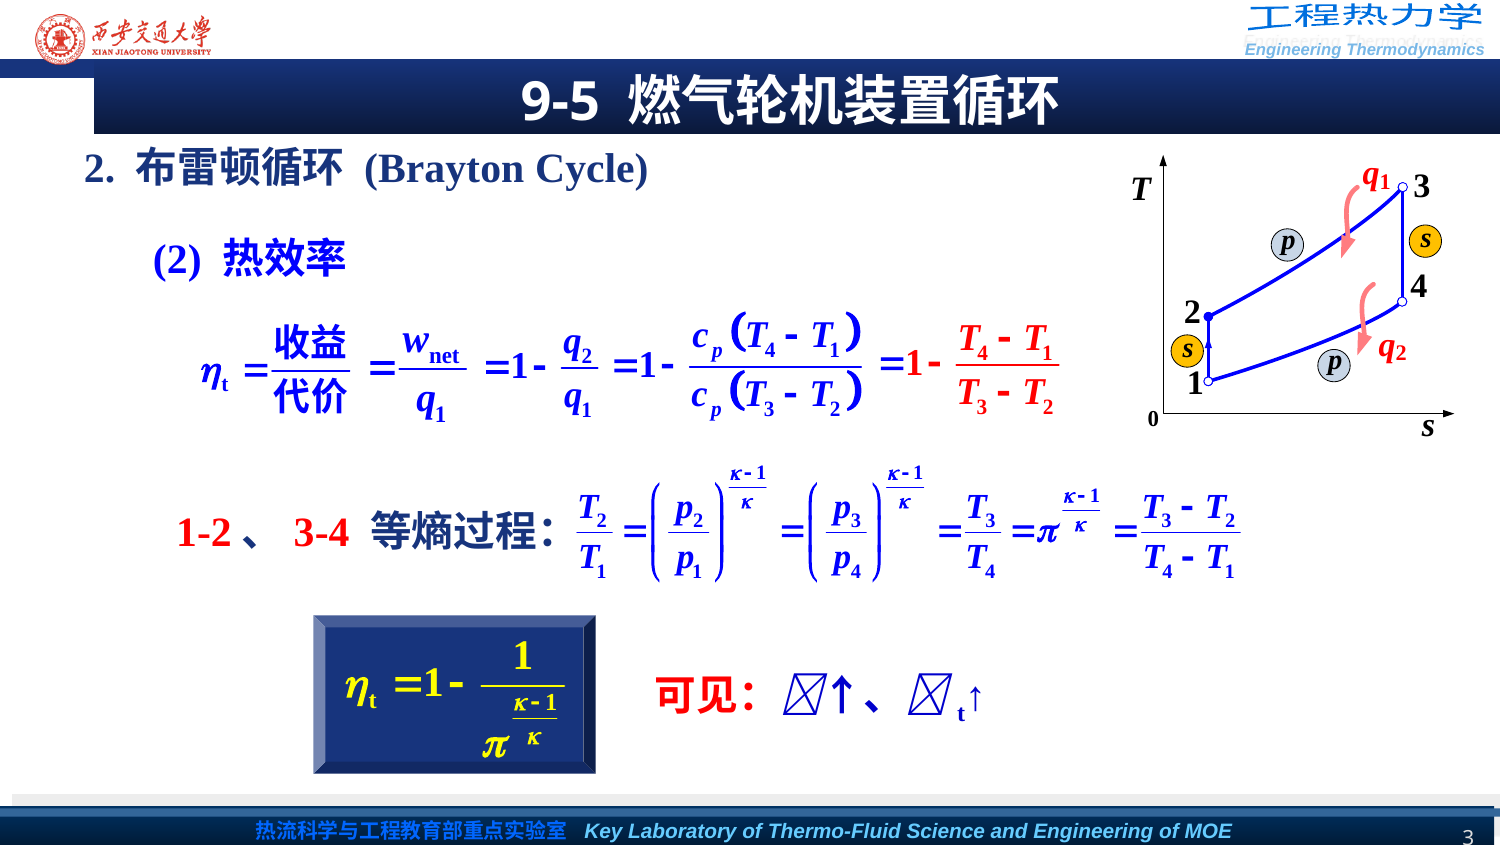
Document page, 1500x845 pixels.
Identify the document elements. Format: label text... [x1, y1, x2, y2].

picture [35, 14, 211, 65]
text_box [477, 315, 600, 426]
text_box (2) 热效率 [139, 225, 385, 289]
text_box 可见：↑、t↑ [641, 662, 1000, 733]
slide_number 3 [1138, 816, 1490, 840]
text_box 2. 布雷顿循环 (Brayton Cycle) [70, 134, 673, 198]
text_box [196, 317, 355, 423]
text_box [605, 304, 869, 428]
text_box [177, 456, 1248, 589]
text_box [874, 311, 1066, 423]
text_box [360, 311, 474, 432]
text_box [313, 615, 596, 774]
text_box 9-5 燃气轮机装置循环 [93, 59, 1500, 139]
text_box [1128, 147, 1456, 449]
